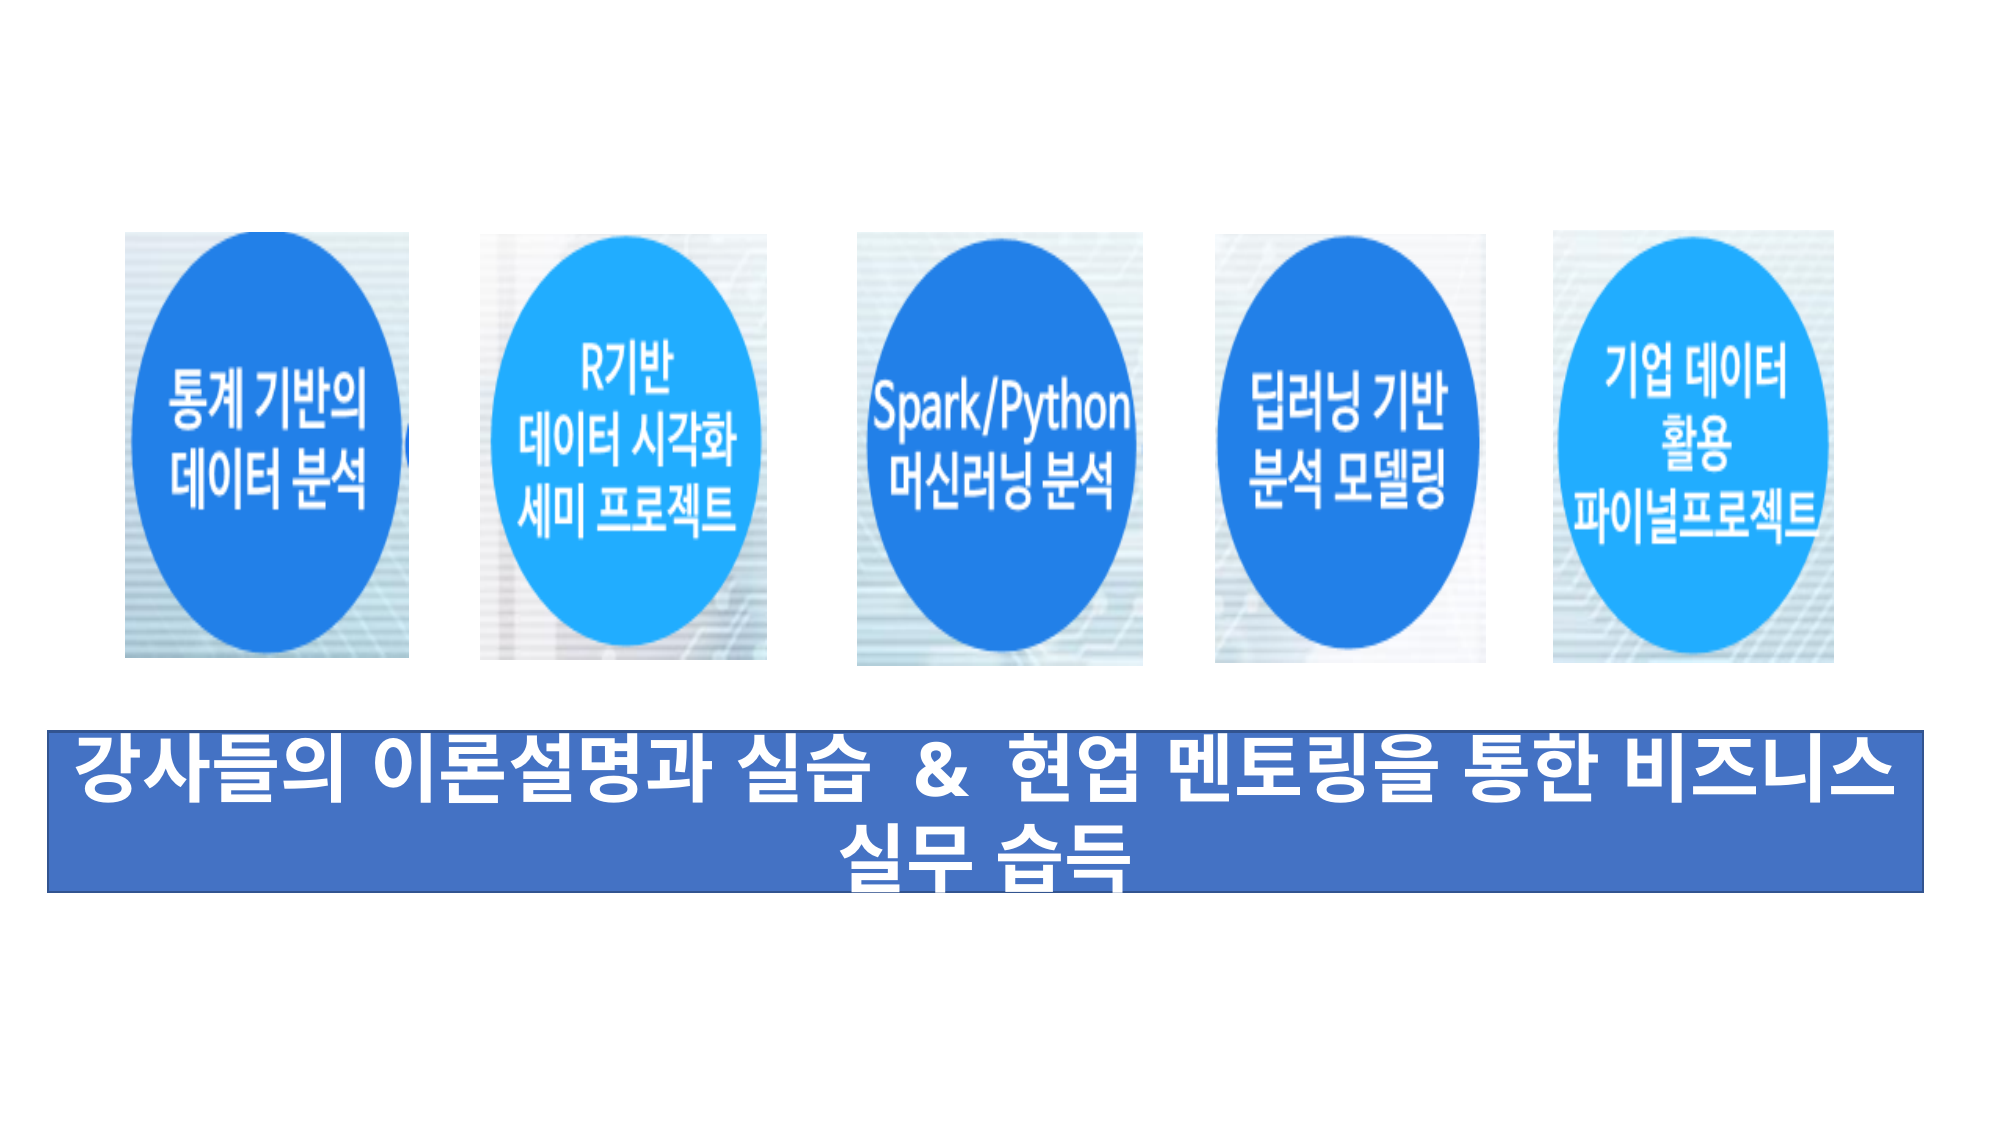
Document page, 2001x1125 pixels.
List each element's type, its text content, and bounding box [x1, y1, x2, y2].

picture [856, 232, 1143, 666]
picture [1553, 230, 1834, 663]
picture [1215, 234, 1486, 663]
text_box 강사들의 이론설명과 실습 & 현업 멘토링을 통한 비즈니스 실무 습득 [47, 730, 1924, 893]
picture [480, 234, 767, 660]
picture [125, 232, 409, 659]
